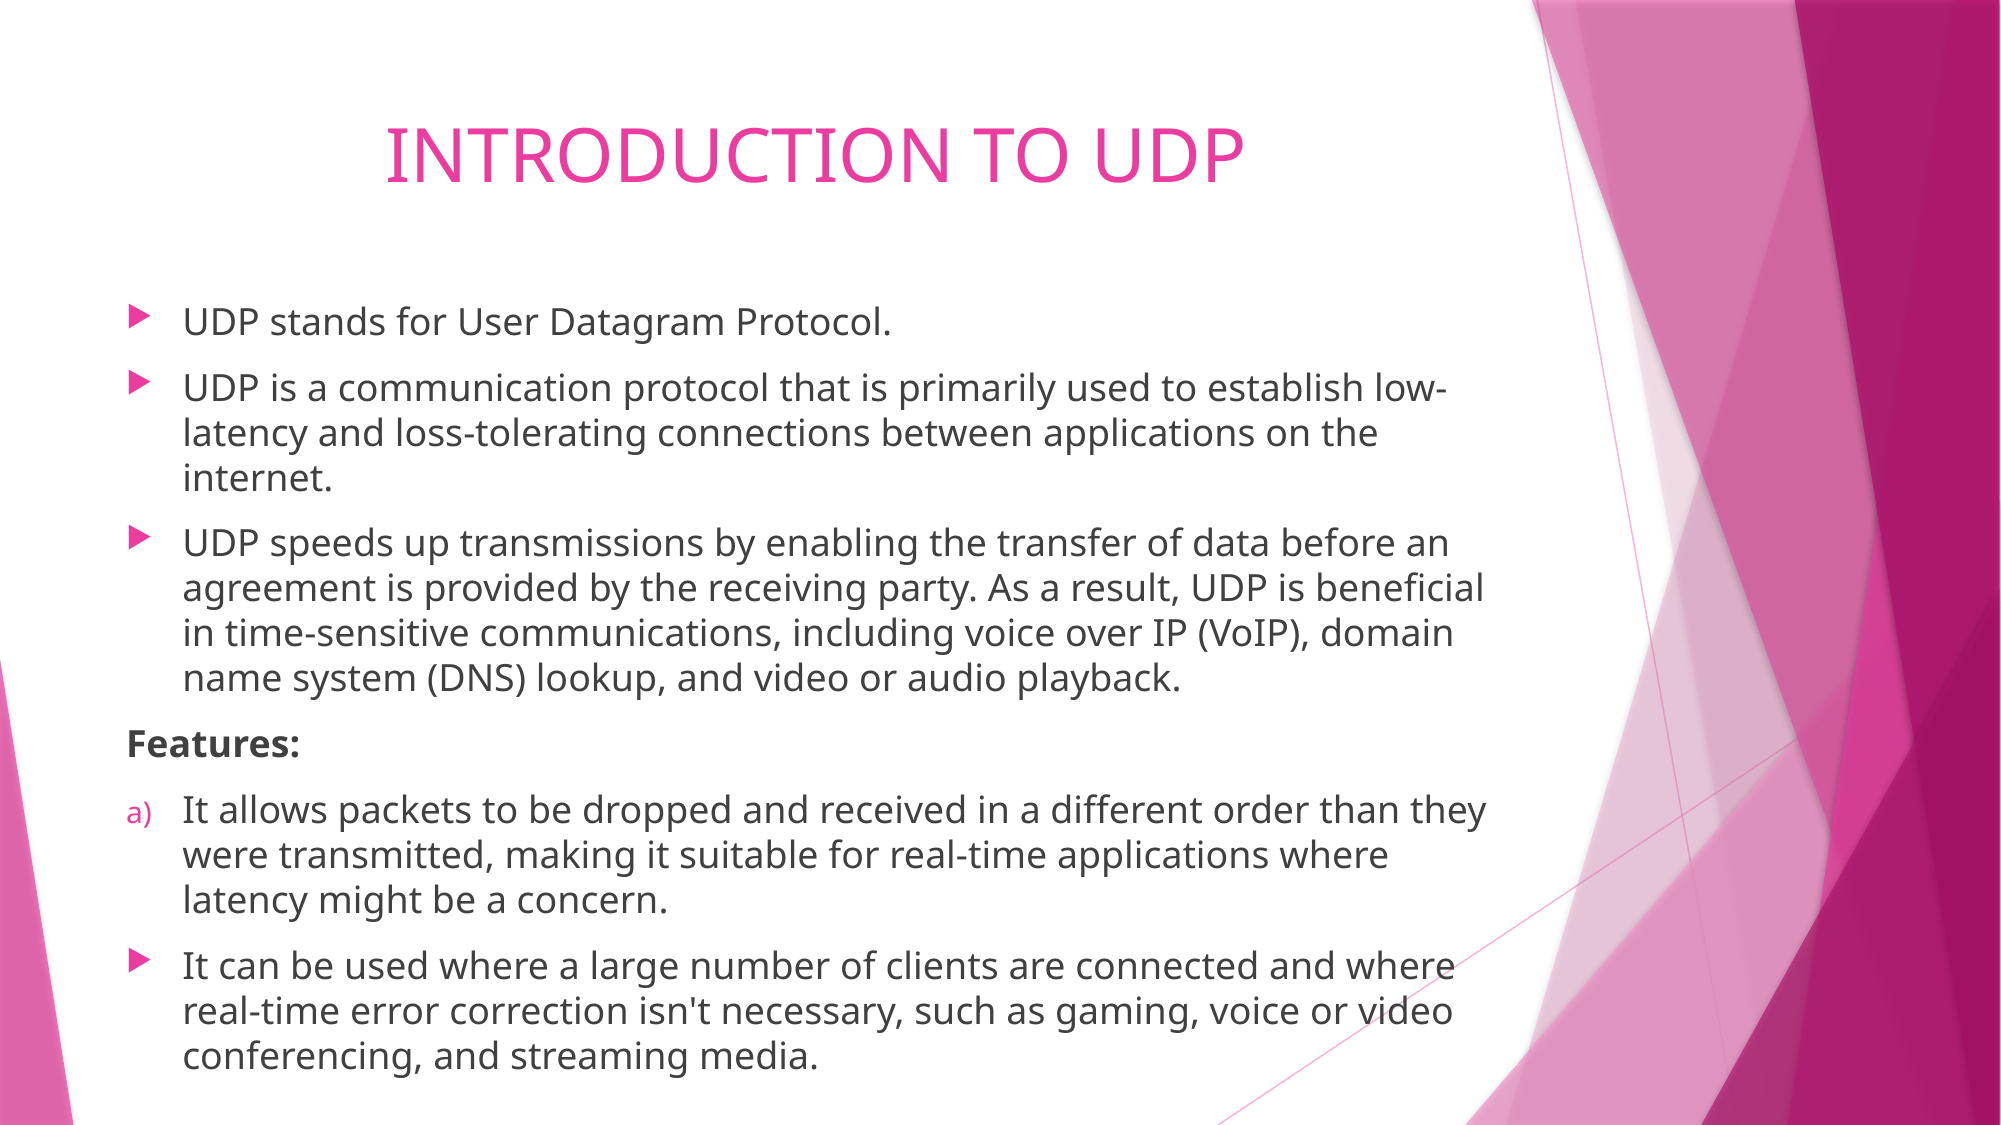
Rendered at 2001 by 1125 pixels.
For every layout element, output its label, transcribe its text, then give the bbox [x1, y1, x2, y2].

list UDP stands for User Datagram Protocol. UDP is a communication protocol that is primarily used to establish low-latency and loss-tolerating connections between applications on the internet. UDP speeds up transmissions by enabling the transfer of data before an agreement is provided by the receiving party. As a result, UDP is beneficial in time-sensitive communications, including voice over IP (VoIP), domain name system (DNS) lookup, and video or audio playback. Features: It allows packets to be dropped and received in a different order than they were transmitted, making it suitable for real-time applications where latency might be a concern. It can be used where a large number of clients are connected and where real-time error correction isn't necessary, such as gaming, voice or video conferencing, and streaming media. [111, 290, 1522, 1113]
title INTRODUCTION TO UDP [111, 99, 1522, 290]
